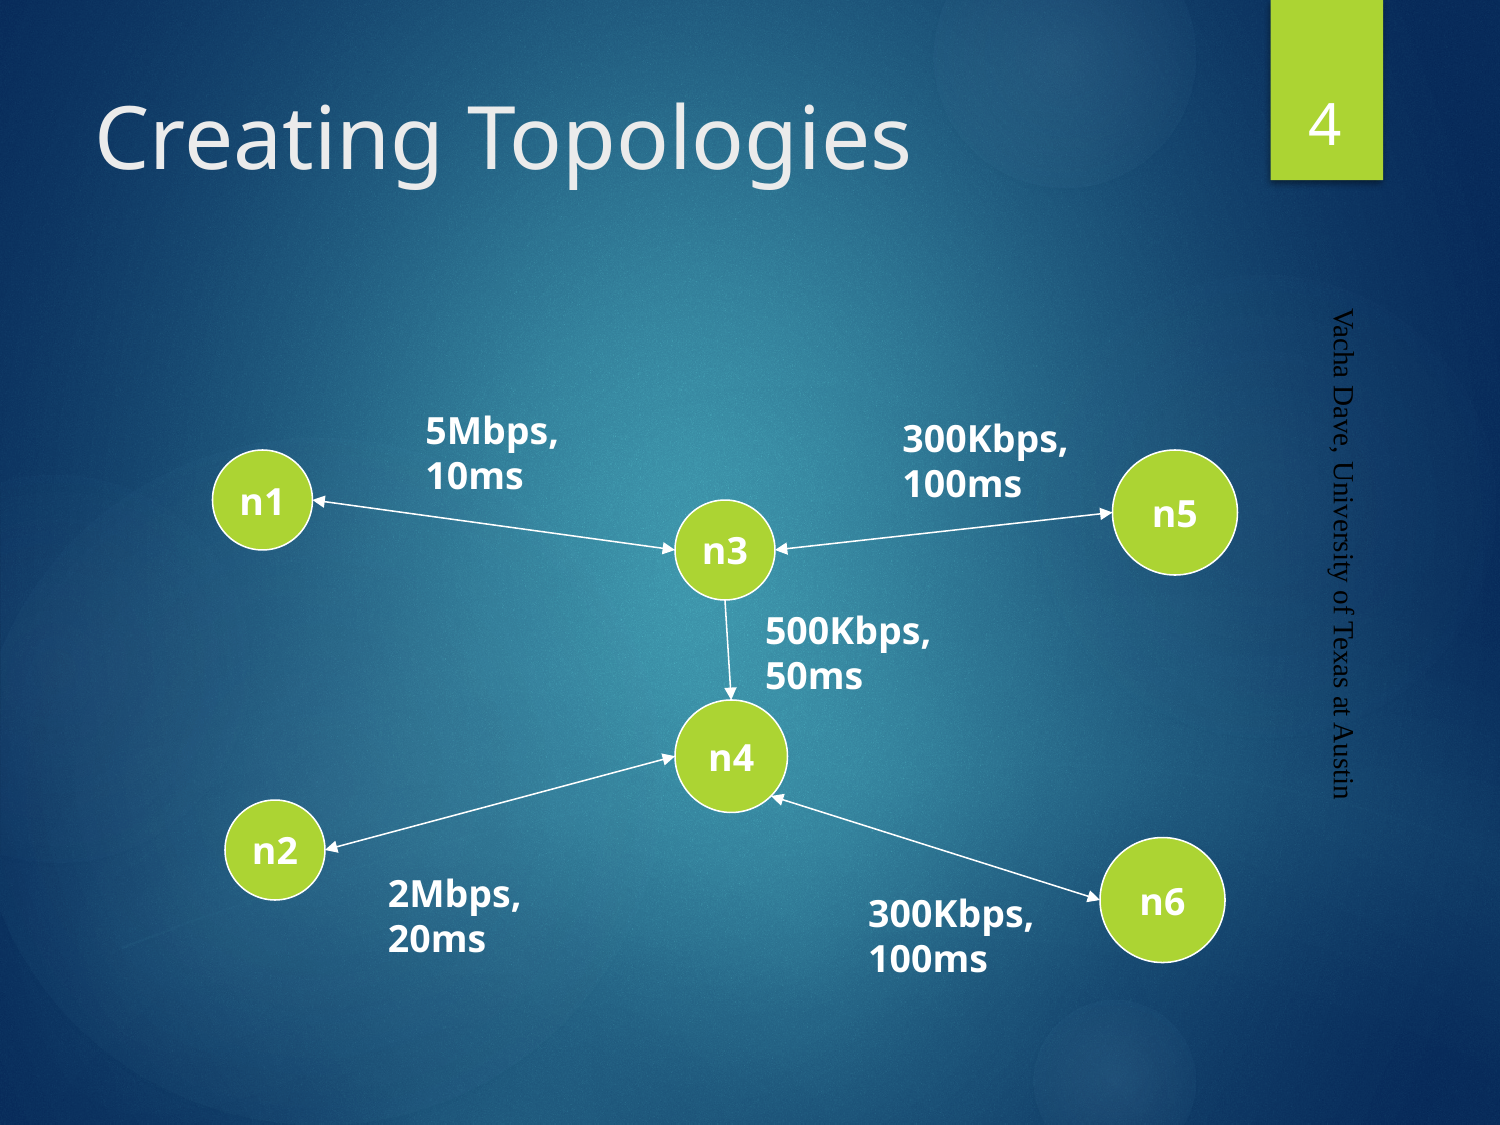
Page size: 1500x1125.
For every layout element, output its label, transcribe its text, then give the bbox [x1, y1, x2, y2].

footer Vacha Dave, University of Texas at Austin [1320, 237, 1358, 871]
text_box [724, 599, 732, 701]
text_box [324, 755, 676, 851]
text_box n3 [675, 500, 775, 600]
slide_number 4 [1273, 48, 1378, 175]
text_box 300Kbps, 100ms [887, 407, 1084, 510]
text_box 5Mbps, 10ms [410, 399, 574, 498]
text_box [774, 512, 1113, 551]
text_box 2Mbps, 20ms [373, 862, 537, 968]
title Creating Topologies [79, 74, 1237, 304]
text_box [312, 499, 676, 551]
text_box n2 [225, 800, 325, 901]
text_box n1 [212, 450, 313, 550]
text_box n5 [1112, 450, 1238, 576]
text_box n4 [675, 700, 788, 813]
text_box n6 [1100, 837, 1226, 963]
text_box 500Kbps, 50ms [750, 599, 947, 705]
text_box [770, 795, 1101, 901]
text_box 300Kbps, 100ms [853, 911, 1050, 987]
